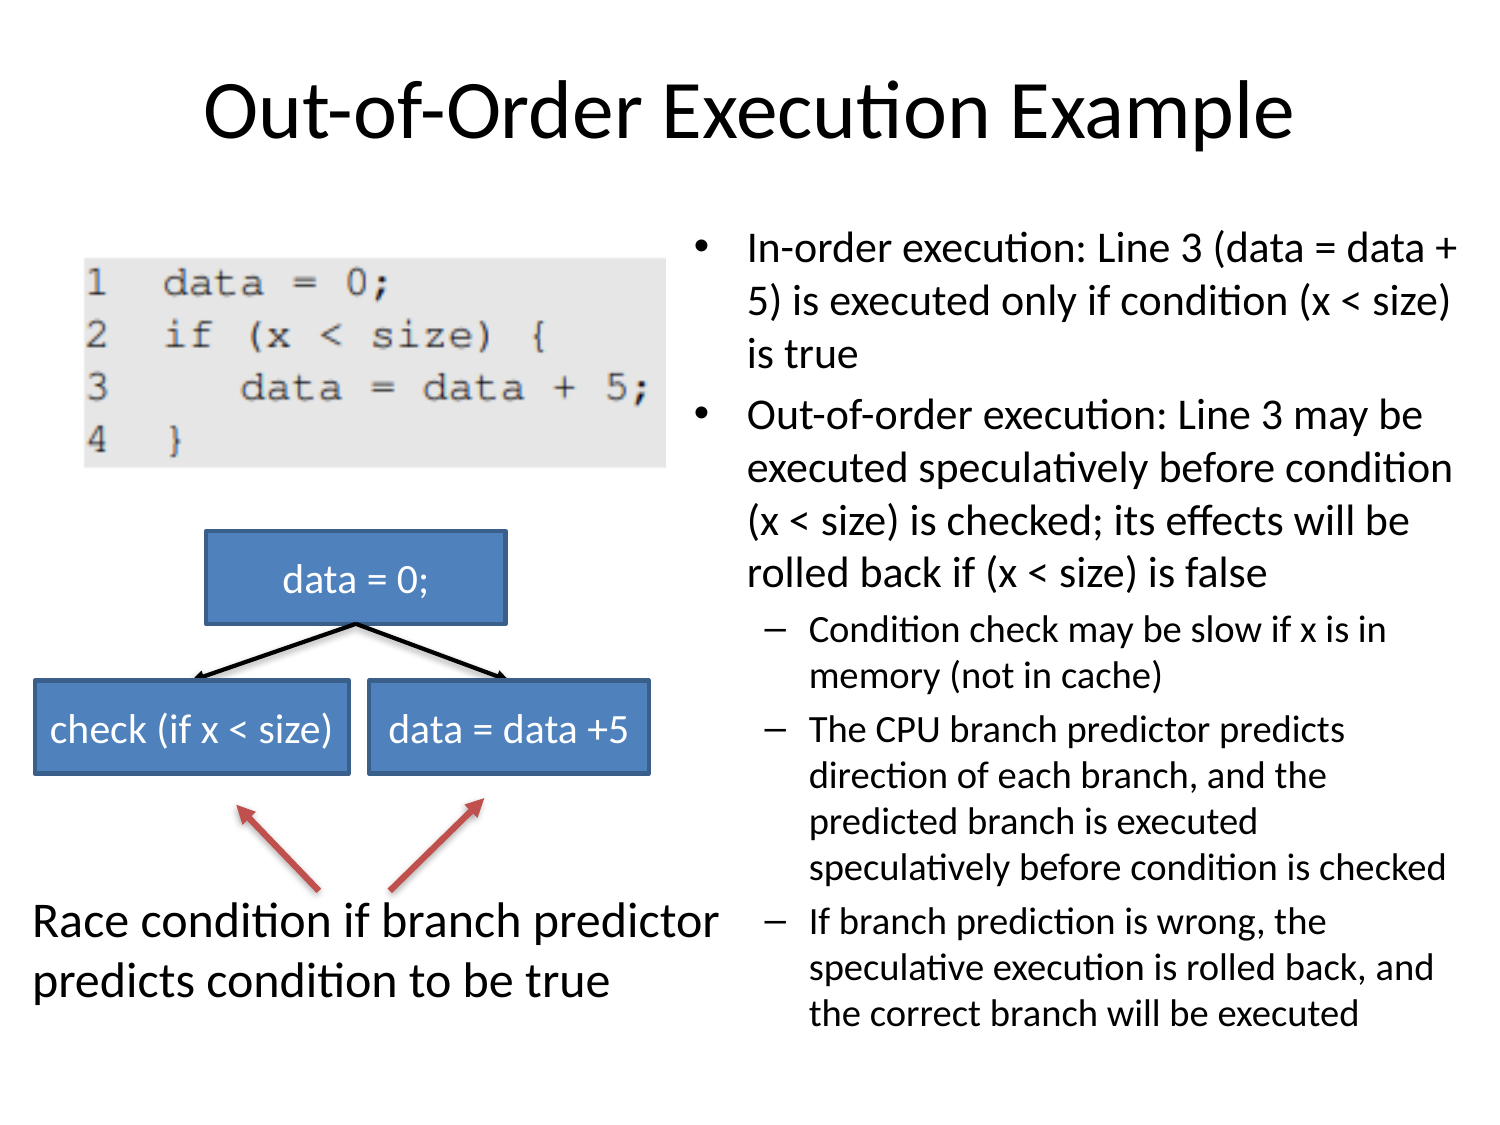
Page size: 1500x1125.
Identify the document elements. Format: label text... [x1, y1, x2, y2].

list In-order execution: Line 3 (data = data + 5) is executed only if condition (x < size) is true Out-of-order execution: Line 3 may be executed speculatively before condition (x < size) is checked; its effects will be rolled back if (x < size) is false Condition check may be slow if x is in memory (not in cache) The CPU branch predictor predicts direction of each branch, and the predicted branch is executed speculatively before condition is checked If branch prediction is wrong, the speculative execution is rolled back, and the correct branch will be executed [678, 210, 1475, 1100]
text_box data = 0; [204, 529, 508, 622]
title Out-of-Order Execution Example [24, 11, 1475, 200]
text_box Race condition if branch predictor predicts condition to be true [17, 880, 747, 1016]
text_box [191, 623, 354, 681]
picture [72, 251, 666, 471]
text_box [355, 623, 510, 681]
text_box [389, 797, 485, 892]
text_box check (if x < size) [33, 678, 351, 776]
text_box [235, 804, 320, 892]
text_box data = data +5 [367, 678, 651, 776]
